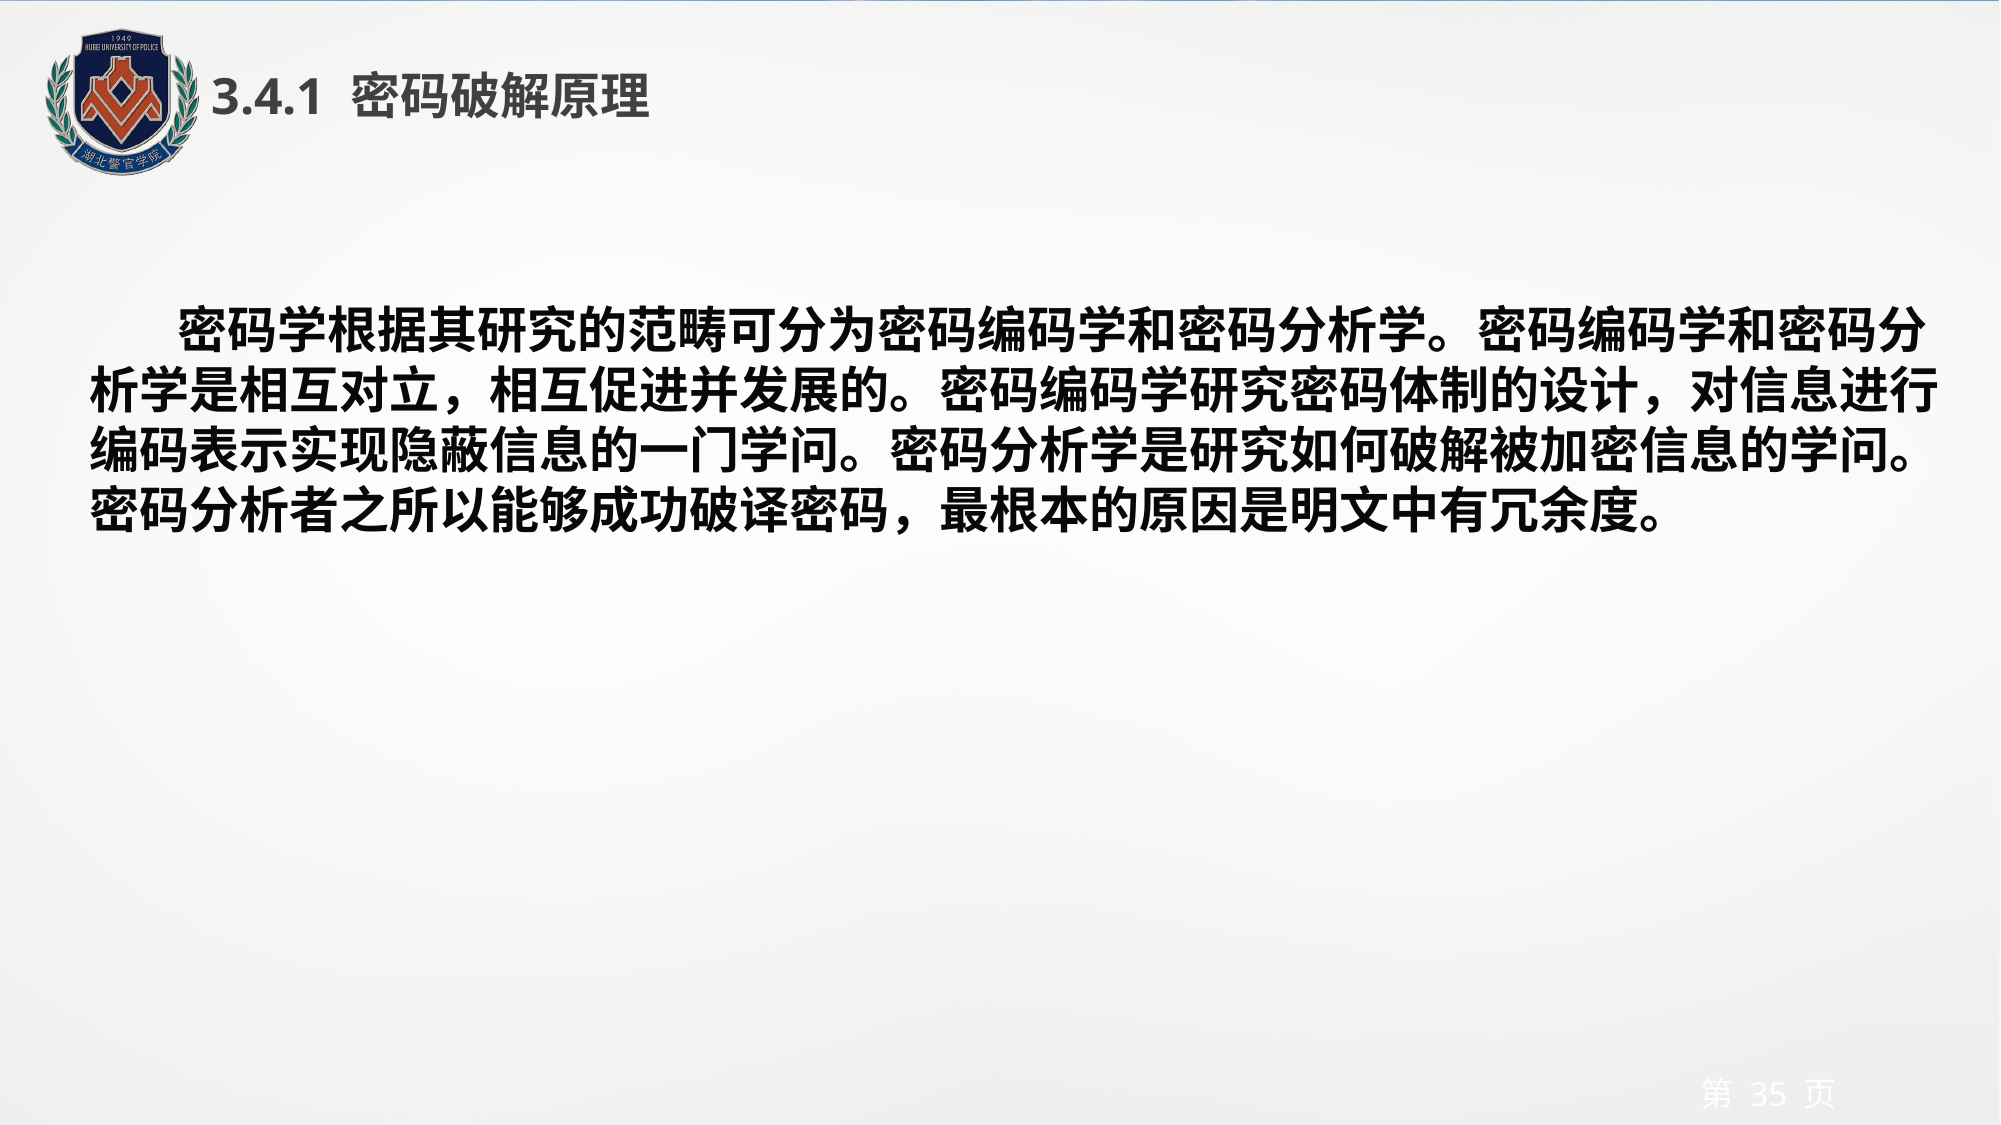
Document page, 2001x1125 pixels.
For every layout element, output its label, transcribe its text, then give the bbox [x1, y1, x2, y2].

text_box 3.4.1 密码破解原理 [196, 57, 867, 133]
picture [0, 0, 2000, 1125]
text_box 密码学根据其研究的范畴可分为密码编码学和密码分析学。密码编码学和密码分析学是相互对立，相互促进并发展的。密码编码学研究密码体制的设计，对信息进行编码表示实现隐蔽信息的一门学问。密码分析学是研究如何破解被加密信息的学问。密码分析者之所以能够成功破译密码，最根本的原因是明文中有冗余度。 [75, 291, 1966, 546]
